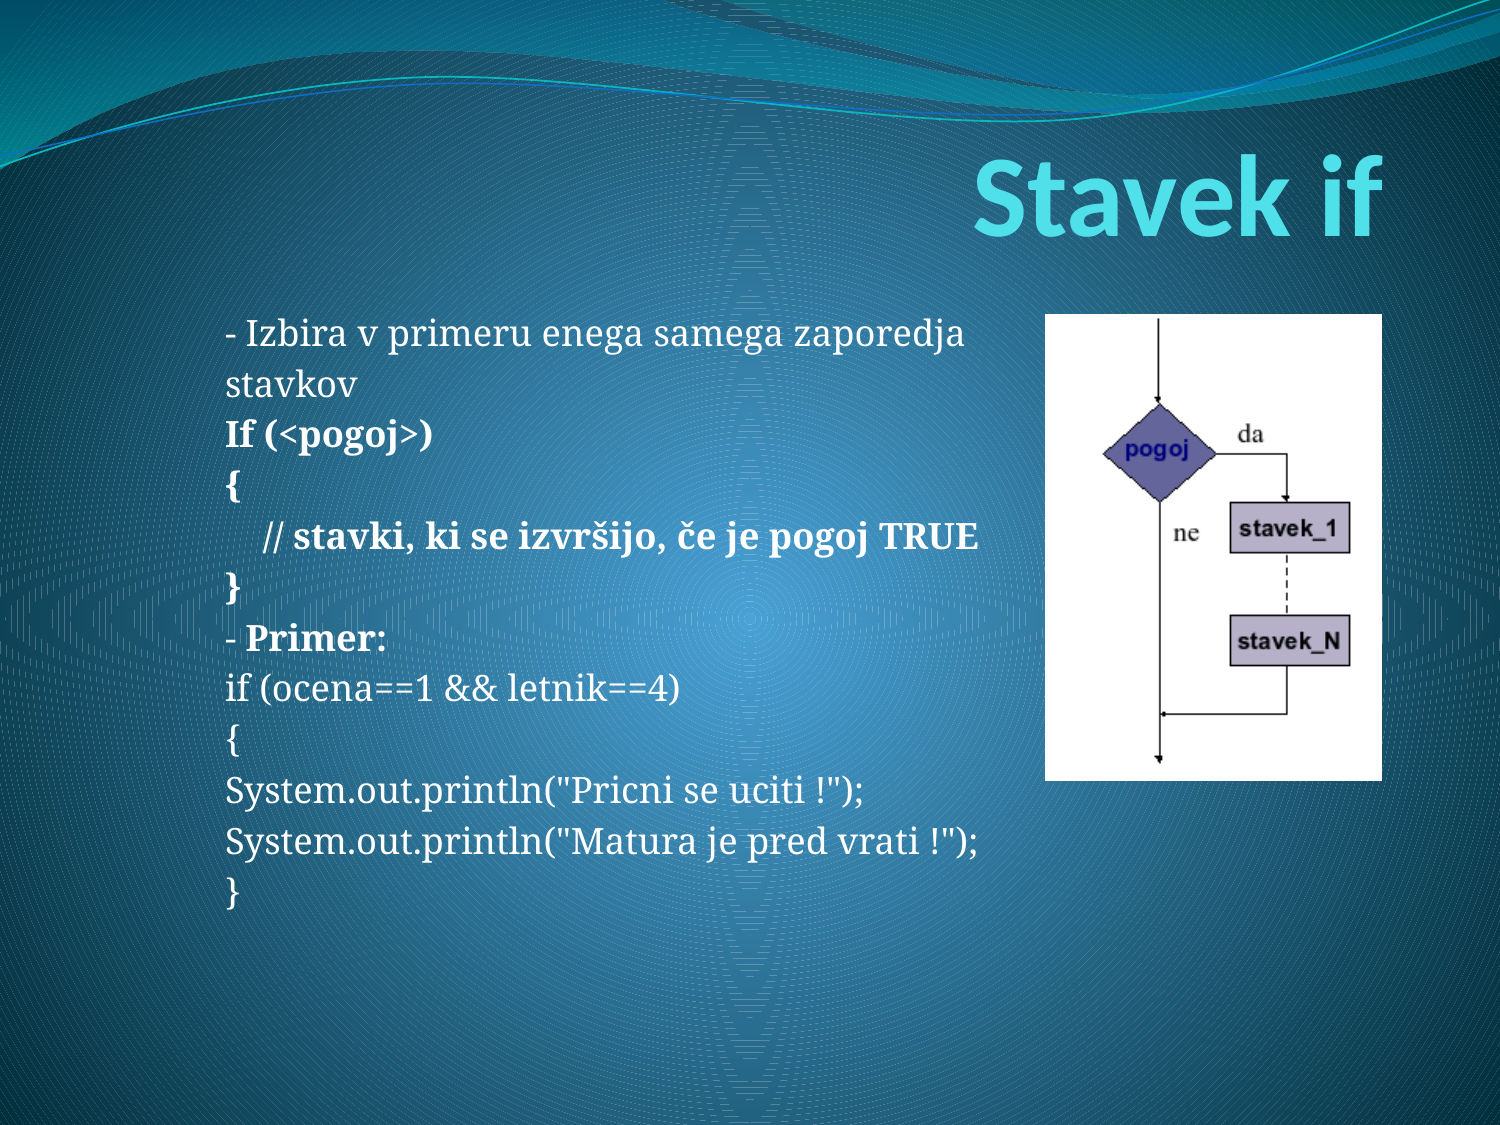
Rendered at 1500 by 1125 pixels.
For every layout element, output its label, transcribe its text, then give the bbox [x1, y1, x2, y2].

subtitle - Izbira v primeru enega samega zaporedja stavkov If (<pogoj>) { // stavki, ki se izvršijo, če je pogoj TRUE } - Primer: if (ocena==1 && letnik==4) { System.out.println("Pricni se uciti !"); System.out.println("Matura je pred vrati !"); } [225, 302, 1275, 925]
picture [1045, 314, 1382, 781]
title Stavek if [112, 19, 1388, 261]
